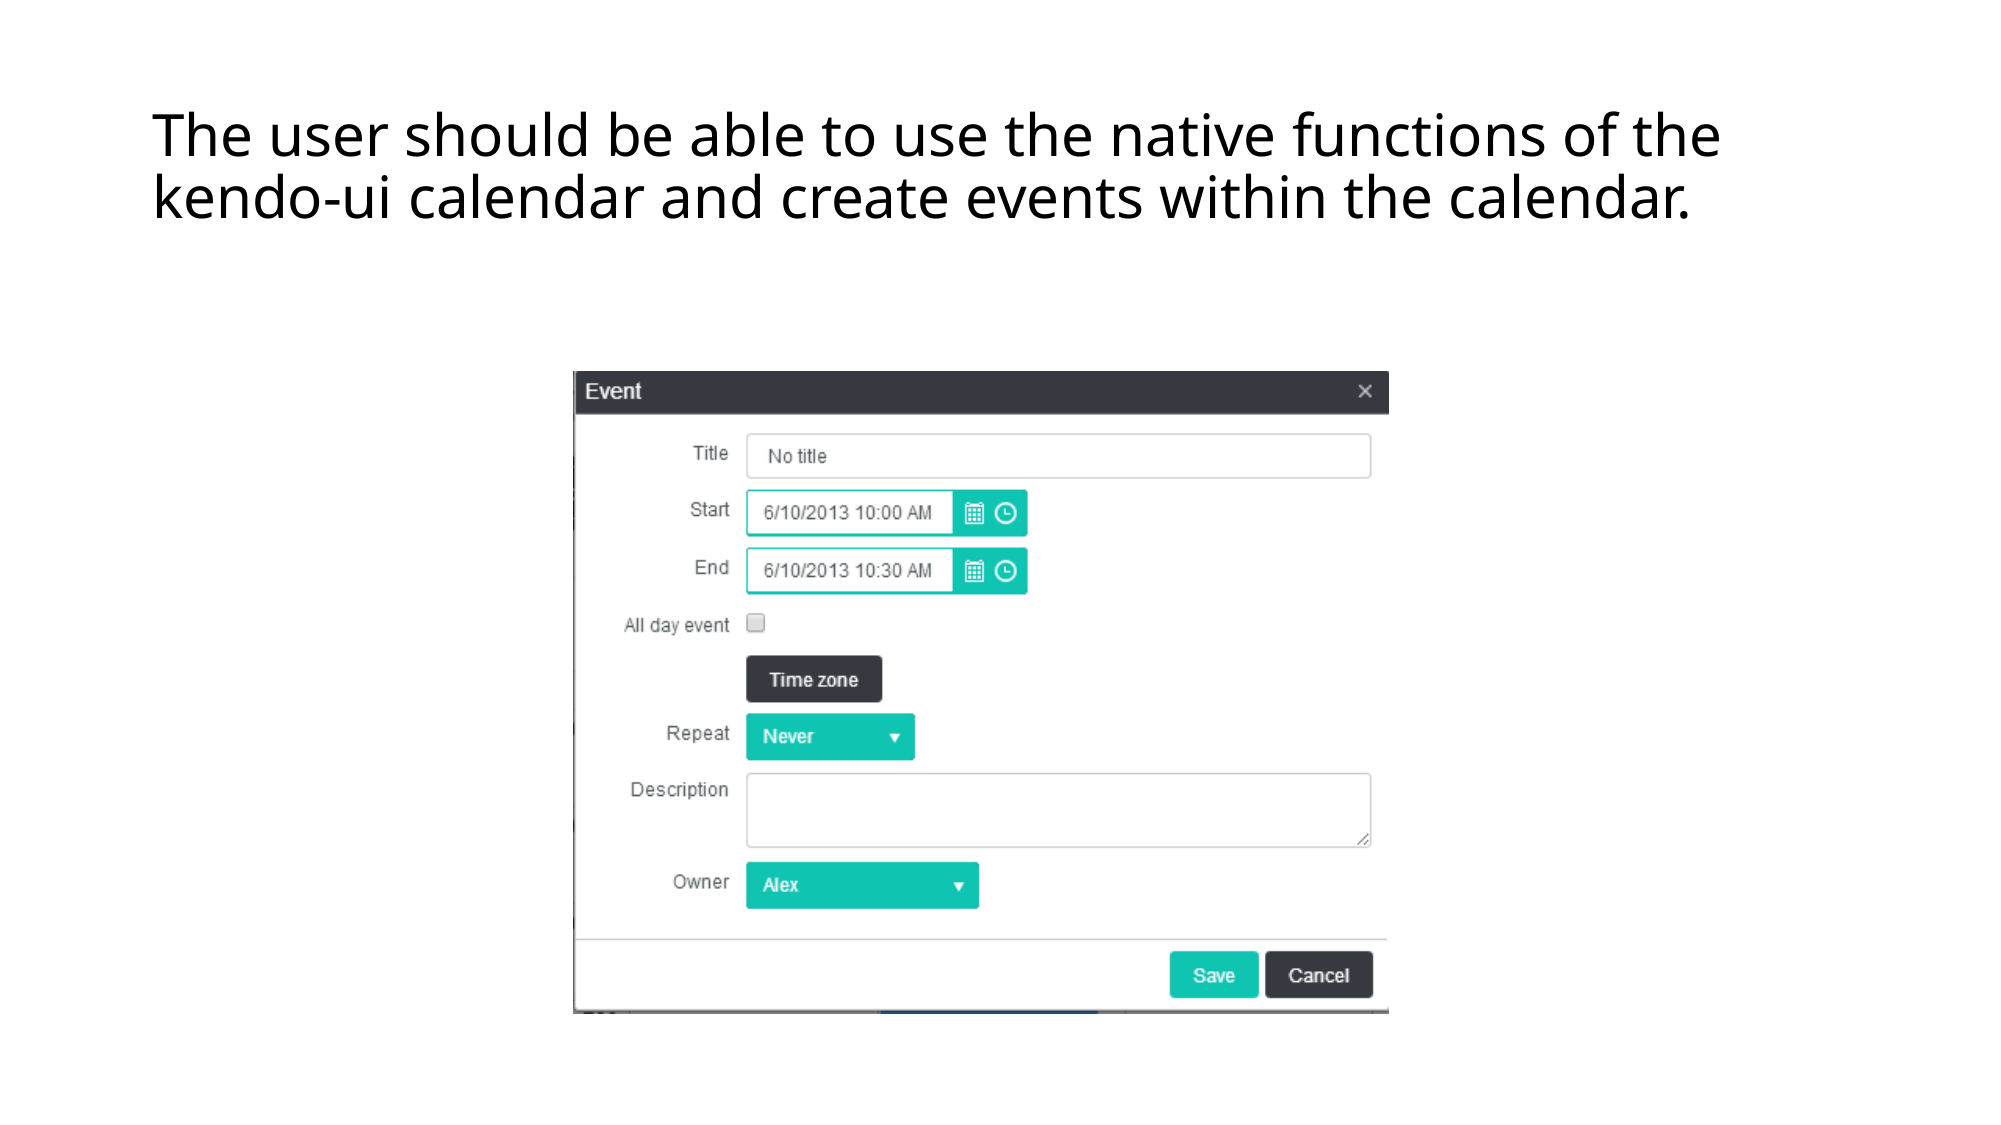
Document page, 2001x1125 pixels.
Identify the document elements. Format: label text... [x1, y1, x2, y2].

picture [573, 371, 1389, 1014]
title The user should be able to use the native functions of the kendo-ui calendar and create events within the calendar. [137, 59, 1863, 278]
